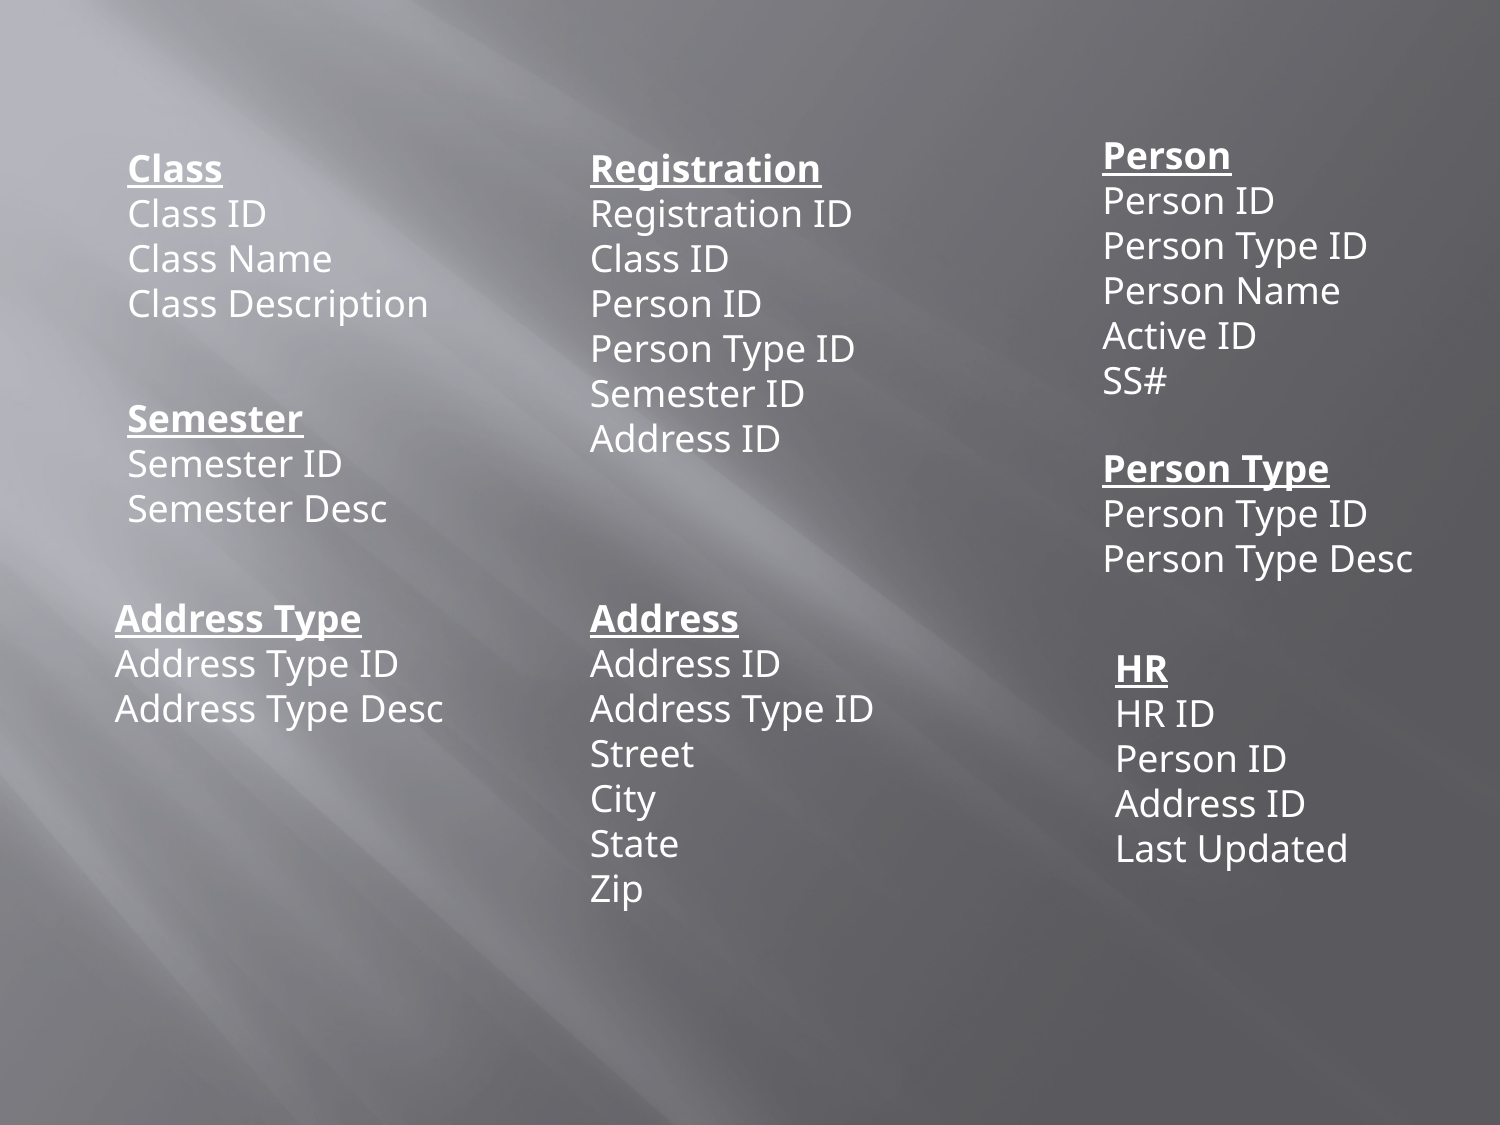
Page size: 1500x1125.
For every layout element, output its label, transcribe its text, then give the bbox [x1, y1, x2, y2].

text_box Registration Registration ID Class ID Person ID Person Type ID Semester ID Address ID [575, 137, 900, 468]
text_box HR HR ID Person ID Address ID Last Updated [1100, 637, 1425, 878]
text_box Address Type Address Type ID Address Type Desc [99, 587, 488, 738]
text_box Person Type Person Type ID Person Type Desc [1087, 437, 1450, 588]
text_box Address Address ID Address Type ID Street City State Zip [574, 587, 938, 918]
text_box Class Class ID Class Name Class Description [112, 137, 450, 333]
text_box Person Person ID Person Type ID Person Name Active ID SS# [1087, 124, 1450, 410]
text_box Semester Semester ID Semester Desc [112, 387, 413, 538]
